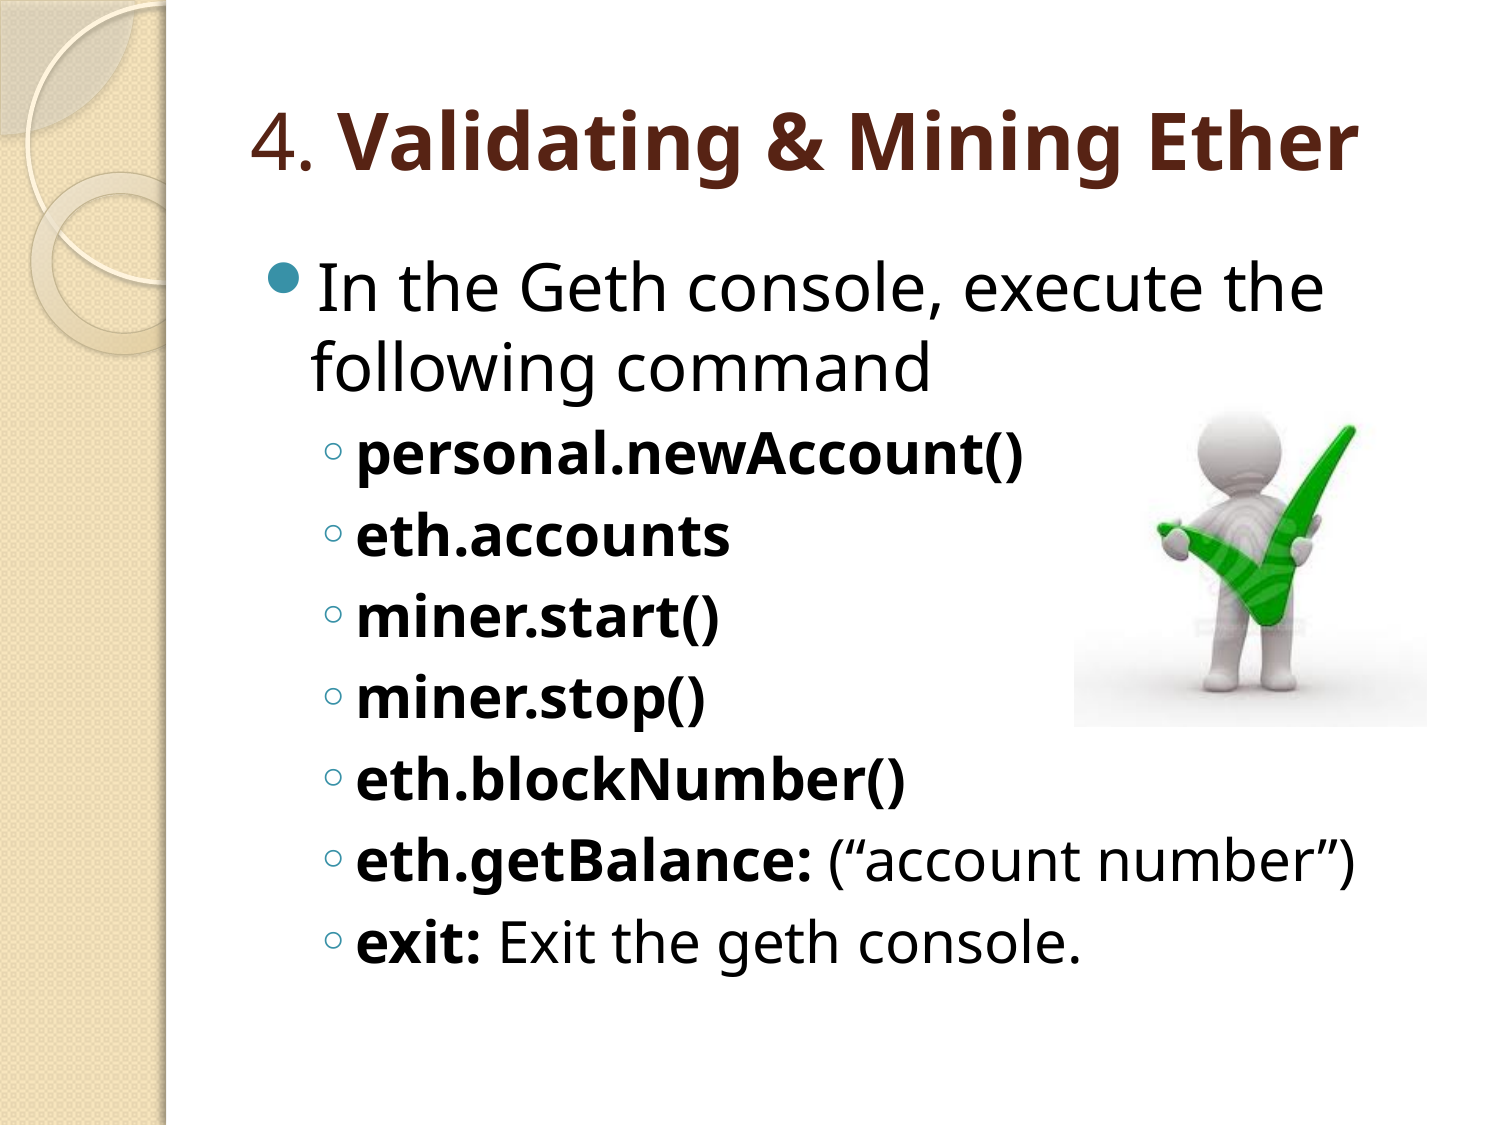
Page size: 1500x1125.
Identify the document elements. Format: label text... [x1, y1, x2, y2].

list In the Geth console, execute the following command personal.newAccount() eth.accounts miner.start() miner.stop() eth.blockNumber() eth.getBalance: (“account number”) exit: Exit the geth console. [235, 237, 1466, 1025]
picture [1074, 374, 1427, 727]
title 4. Validating & Mining Ether [235, 45, 1466, 233]
